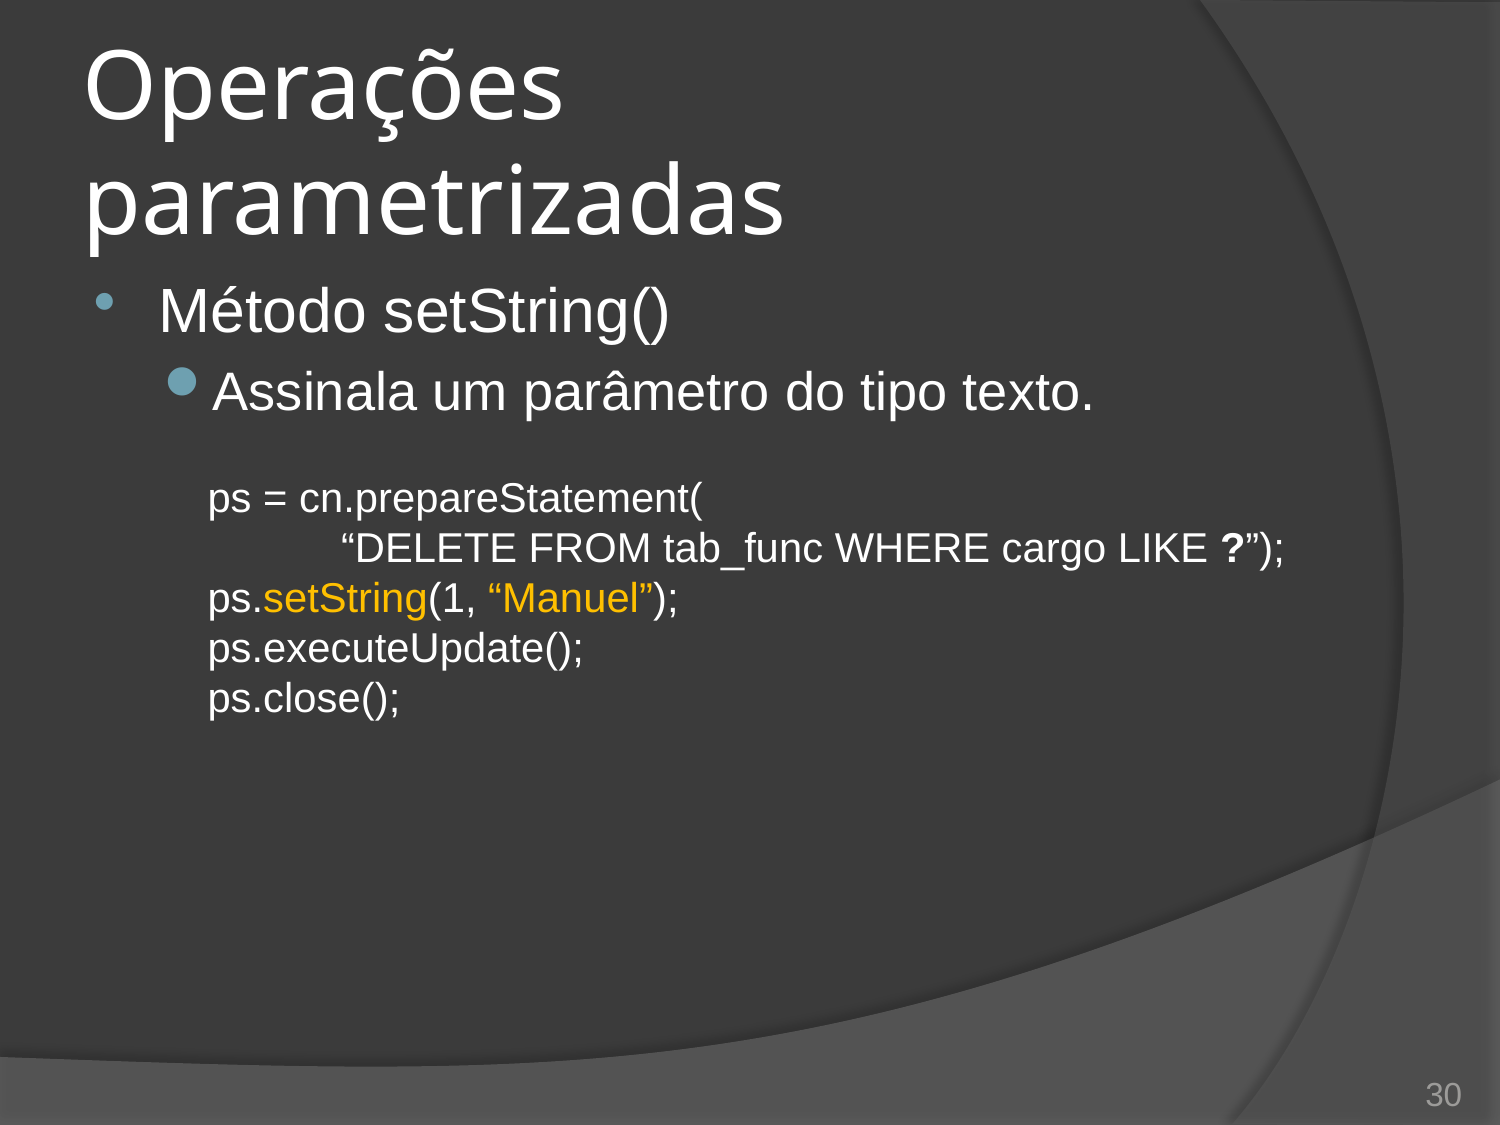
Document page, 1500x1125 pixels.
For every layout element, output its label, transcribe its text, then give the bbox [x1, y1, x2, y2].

slide_number 30 [1337, 1053, 1463, 1114]
list Método setString() Assinala um parâmetro do tipo texto. ps = cn.prepareStatement( “DELETE FROM tab_func WHERE cargo LIKE ?”); ps.setString(1, “Manuel”); ps.executeUpdate(); ps.close(); [74, 262, 1301, 1006]
title Operações parametrizadas [74, 44, 1301, 233]
